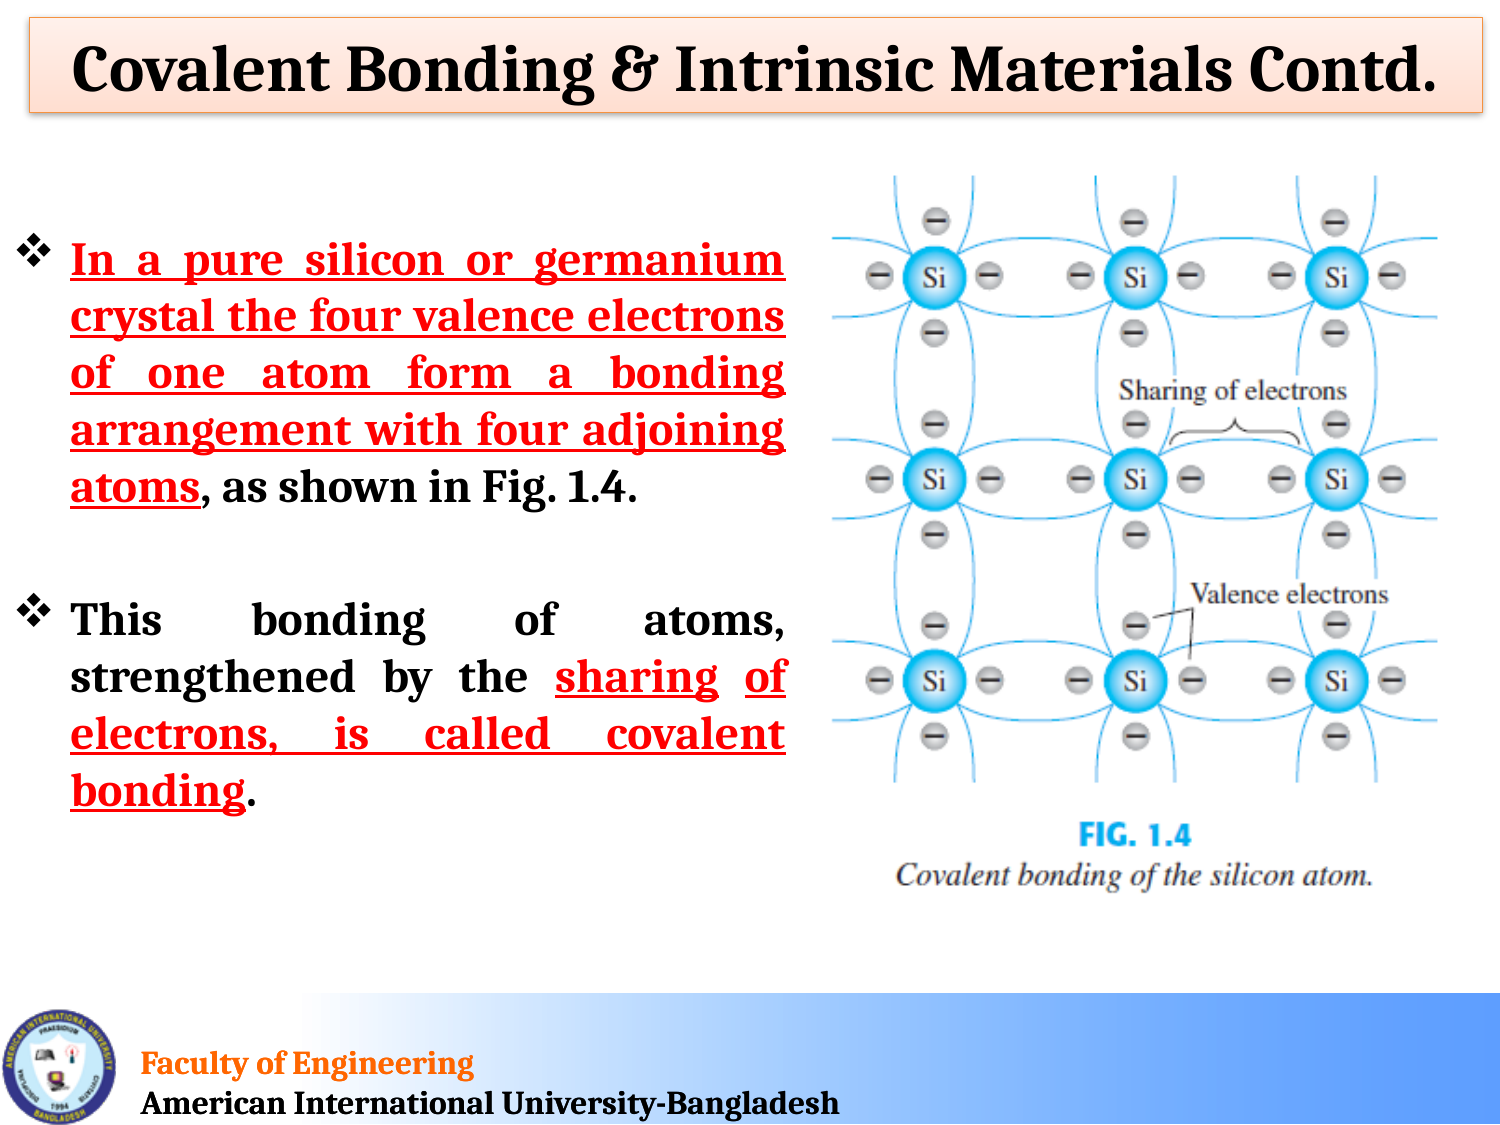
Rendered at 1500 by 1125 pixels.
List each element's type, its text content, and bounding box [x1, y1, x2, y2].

picture [798, 148, 1490, 953]
list In a pure silicon or germanium crystal the four valence electrons of one atom form a bonding arrangement with four adjoining atoms, as shown in Fig. 1.4. This bonding of atoms, strengthened by the sharing of electrons, is called covalent bonding. [0, 219, 793, 846]
text_box Covalent Bonding & Intrinsic Materials Contd. [29, 17, 1483, 113]
picture [0, 1007, 119, 1125]
